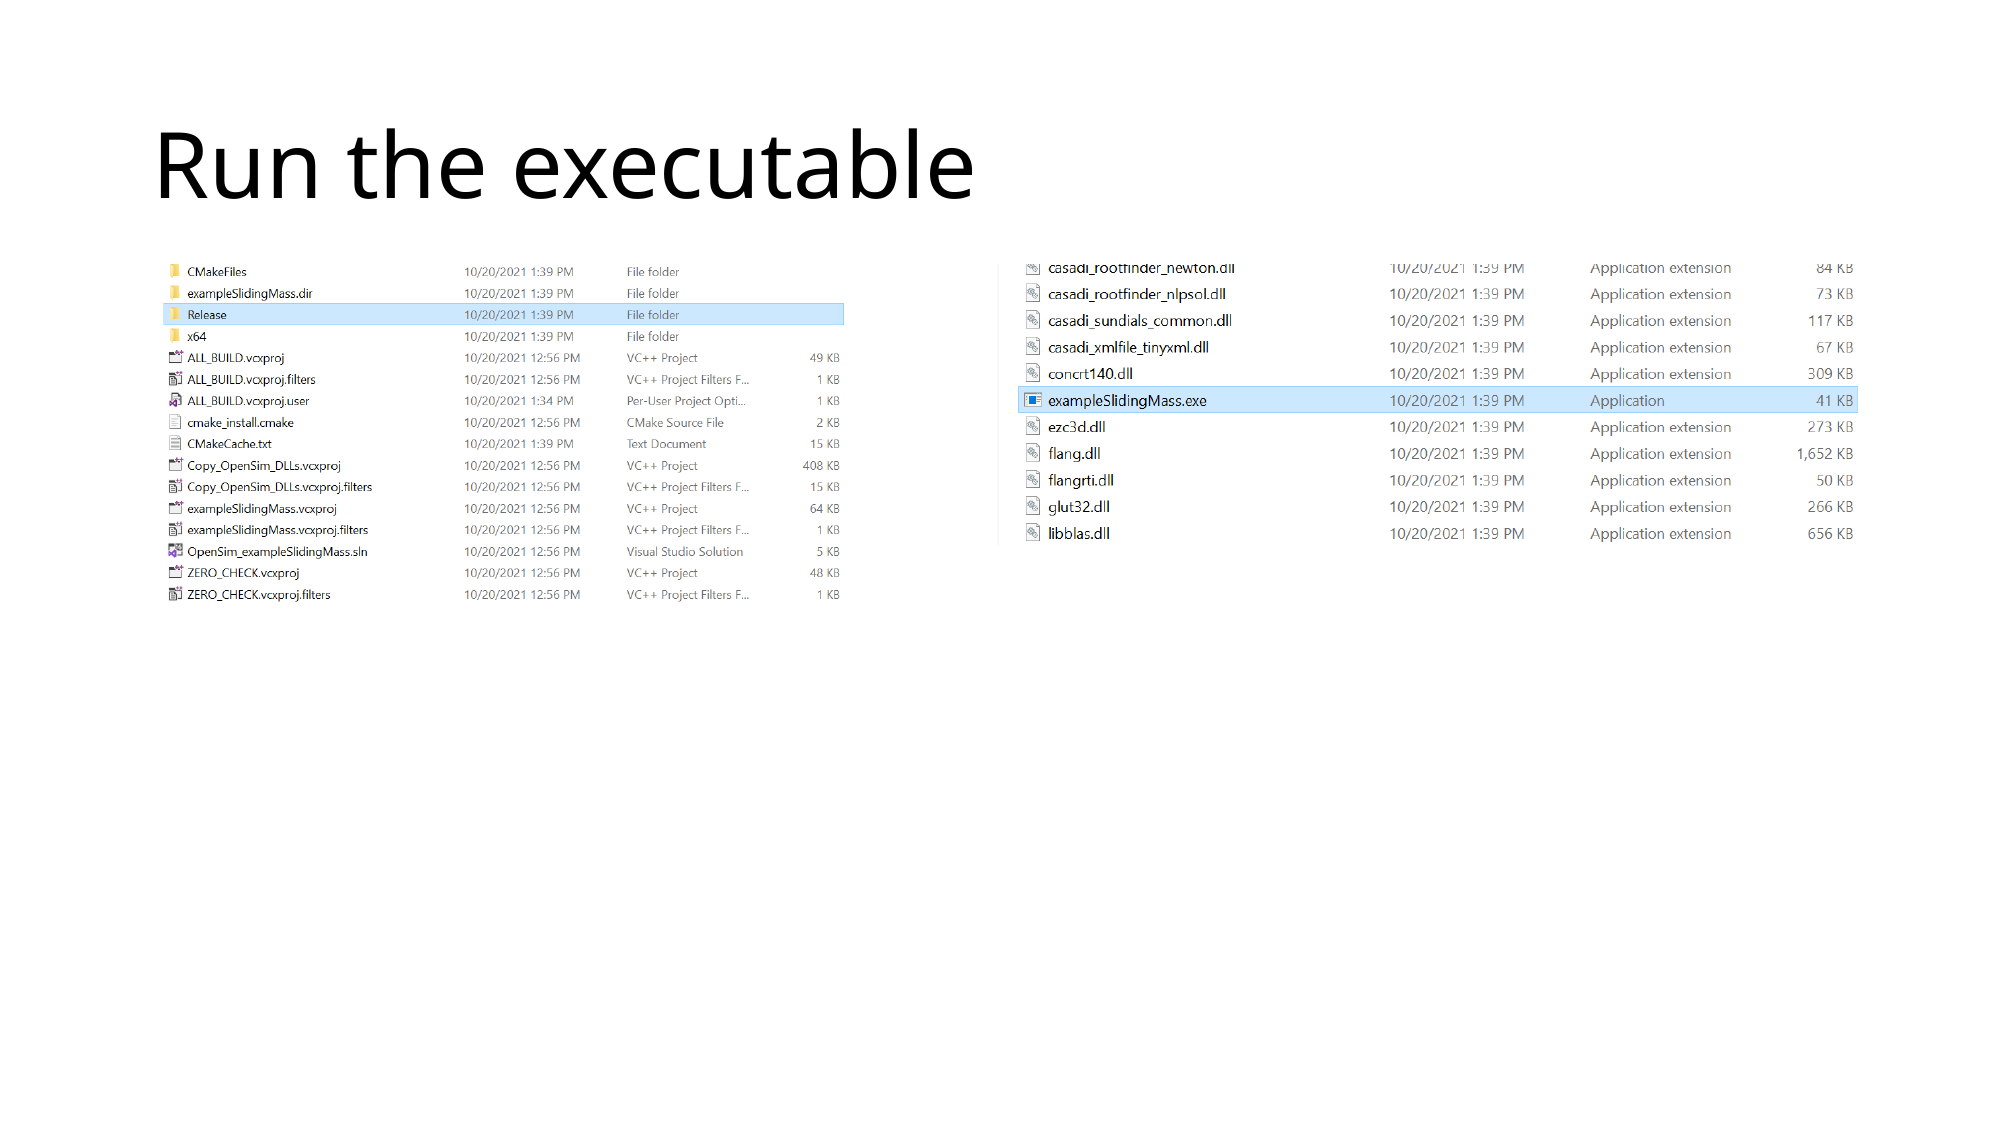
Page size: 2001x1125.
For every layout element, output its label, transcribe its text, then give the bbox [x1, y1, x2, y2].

picture [988, 264, 1891, 545]
title Run the executable [137, 59, 1863, 278]
picture [159, 257, 939, 663]
